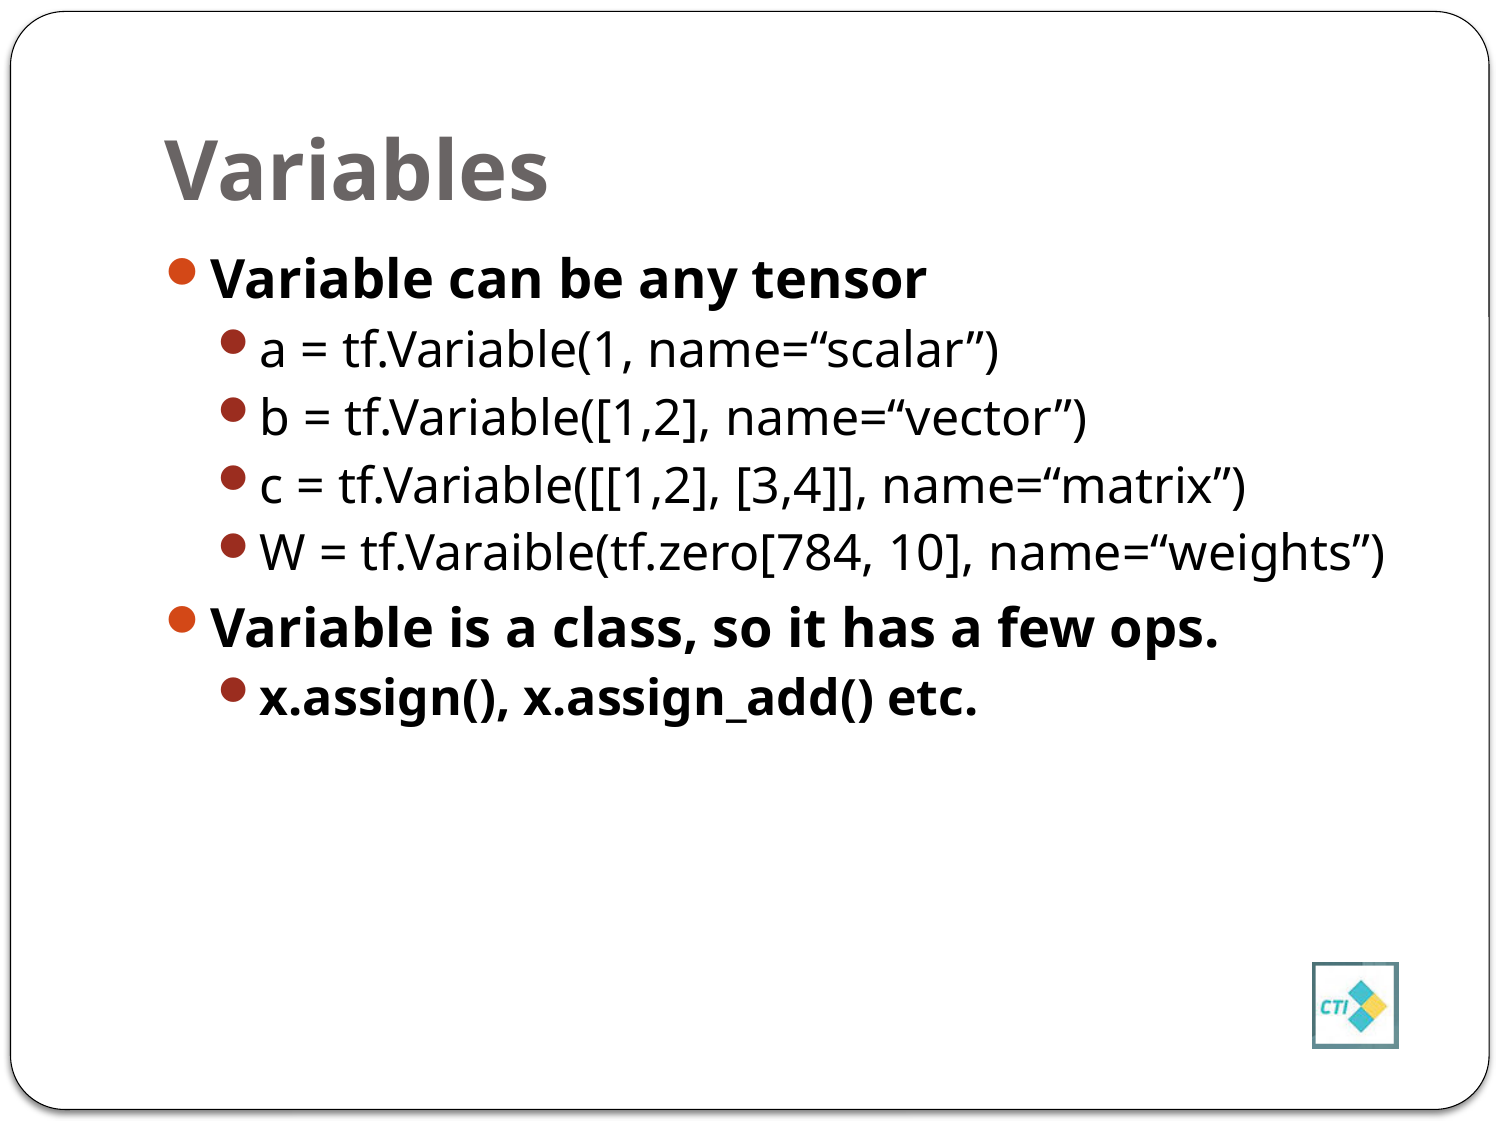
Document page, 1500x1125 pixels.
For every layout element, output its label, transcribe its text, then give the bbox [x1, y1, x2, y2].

title Variables [150, 45, 1425, 233]
list Variable can be any tensor a = tf.Variable(1, name=“scalar”) b = tf.Variable([1,2], name=“vector”) c = tf.Variable([[1,2], [3,4]], name=“matrix”) W = tf.Varaible(tf.zero[784, 10], name=“weights”) Variable is a class, so it has a few ops. x.assign(), x.assign_add() etc. [150, 237, 1425, 988]
picture [1312, 962, 1399, 1049]
